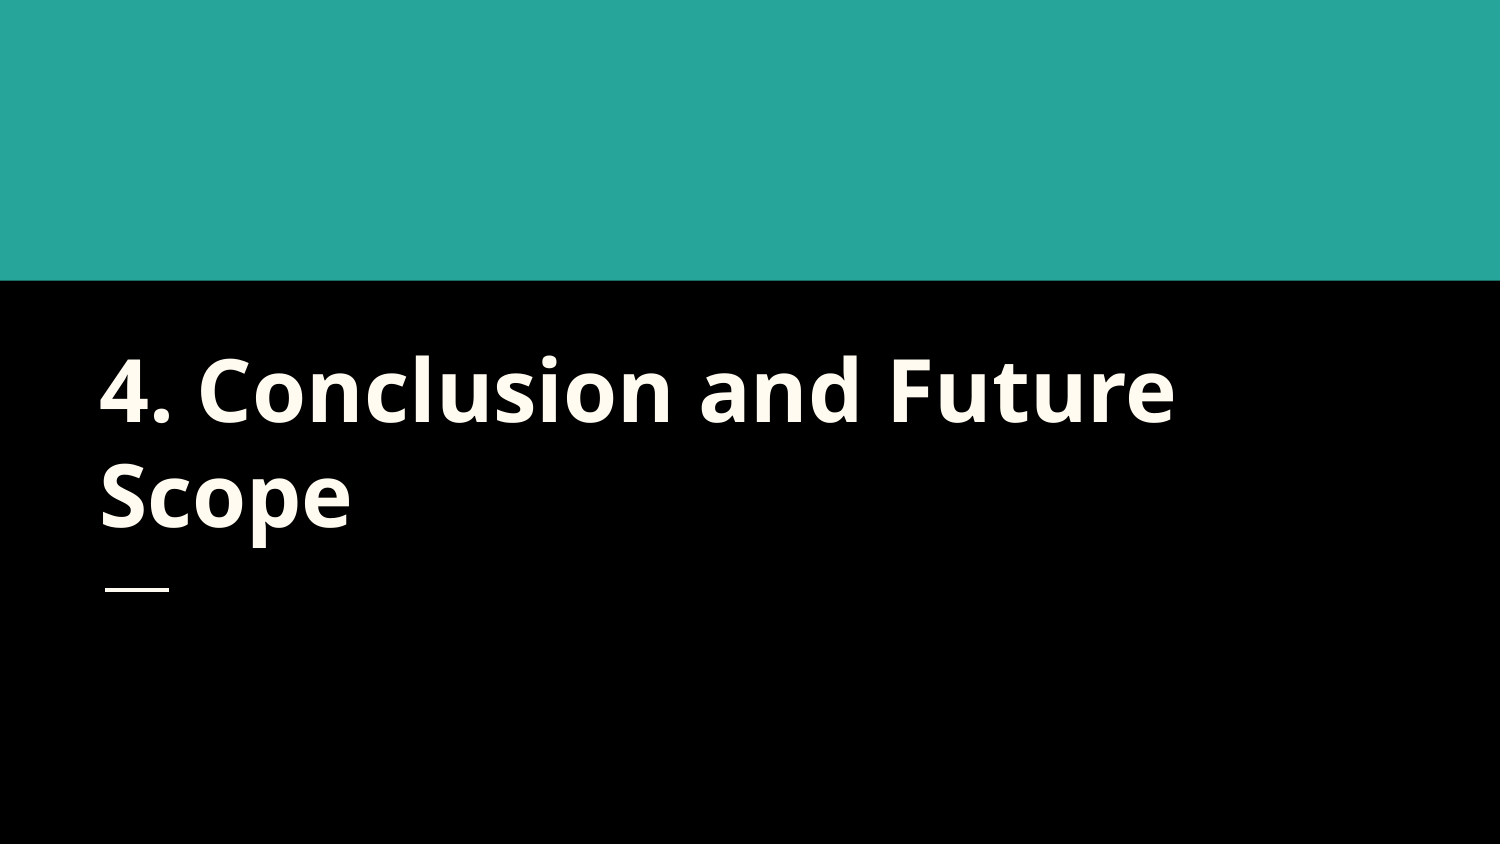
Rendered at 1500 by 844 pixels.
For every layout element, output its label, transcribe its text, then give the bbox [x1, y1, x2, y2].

title 4. Conclusion and Future Scope [84, 310, 1416, 561]
